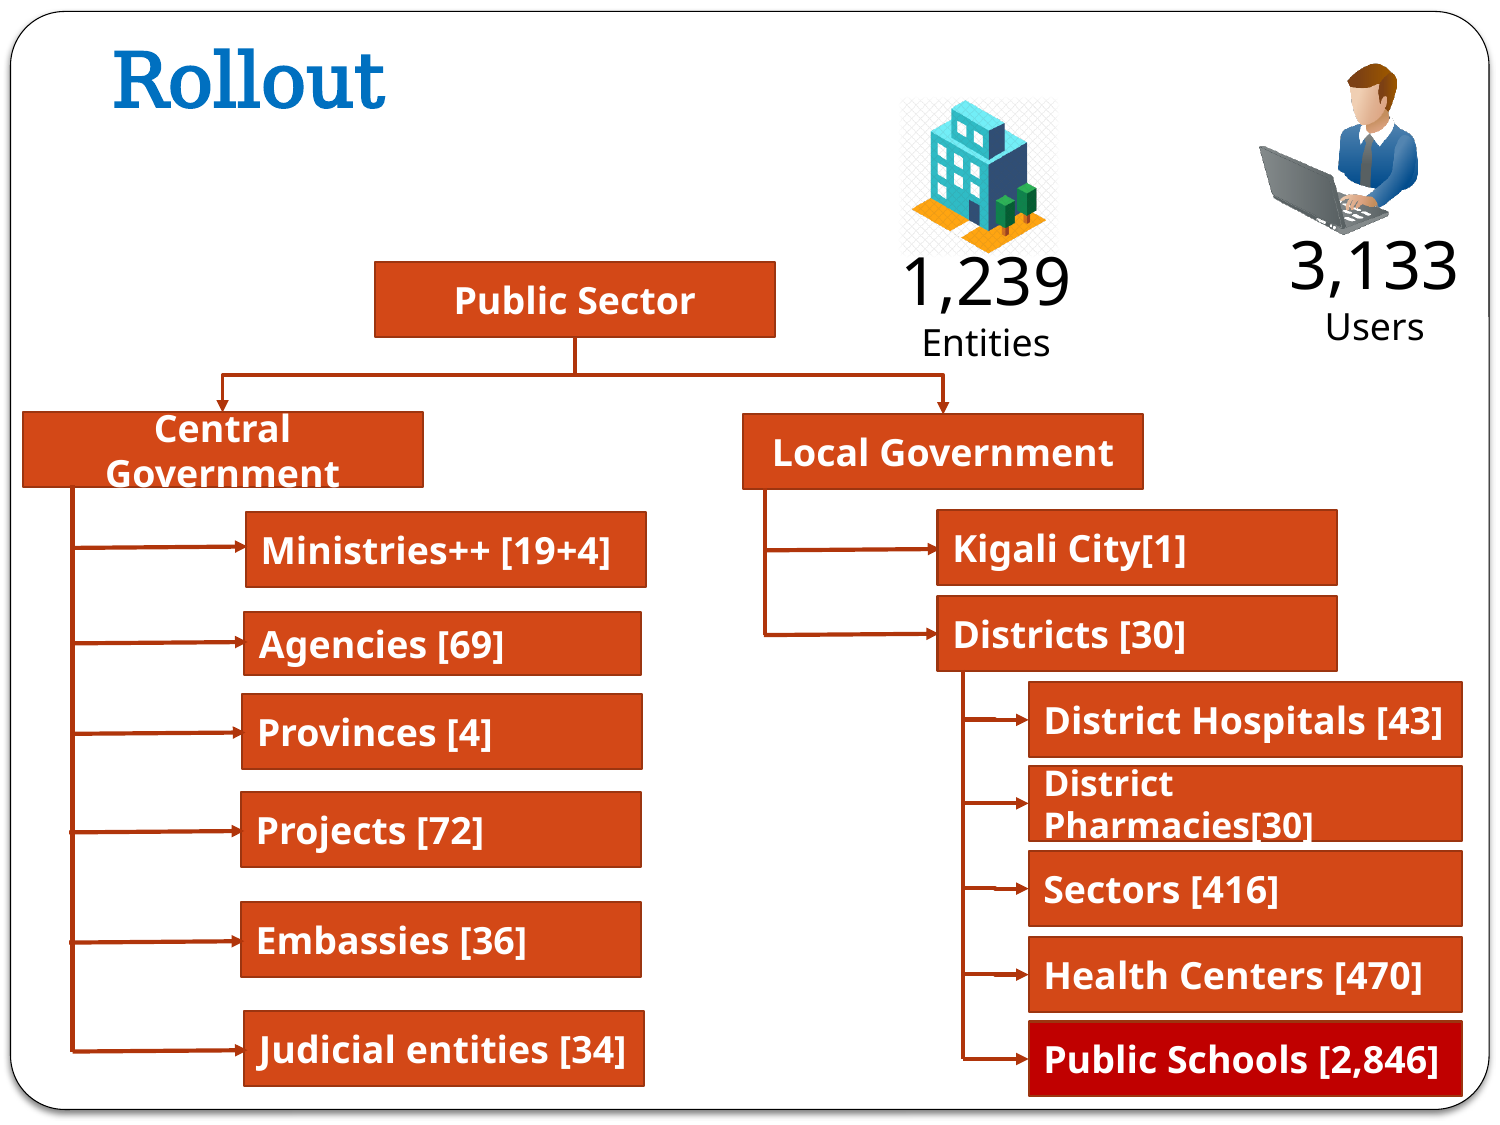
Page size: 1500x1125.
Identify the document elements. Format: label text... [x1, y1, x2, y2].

text_box District Hospitals [43] [1028, 681, 1463, 758]
picture [1247, 53, 1434, 240]
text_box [360, 198, 437, 552]
text_box Health Centers [470] [1028, 936, 1463, 1013]
text_box Embassies [36] [240, 901, 642, 978]
title Rollout [96, 44, 1372, 137]
picture [897, 94, 1060, 258]
text_box Public Schools [2,846] [1028, 1020, 1463, 1097]
text_box Kigali City[1] [936, 509, 1338, 586]
text_box Judicial entities [34] [243, 1010, 645, 1087]
text_box Districts [30] [936, 595, 1338, 672]
text_box Agencies [69] [243, 611, 642, 676]
text_box Ministries++ [19+4] [245, 511, 647, 588]
text_box Sectors [416] [1028, 850, 1463, 927]
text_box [574, 374, 944, 415]
text_box 3,133 Users [1274, 215, 1475, 356]
text_box Projects [72] [240, 791, 642, 868]
text_box 1,239 Entities [885, 231, 1087, 372]
text_box Public Sector [442, 261, 776, 338]
text_box District Pharmacies[30] [1028, 765, 1463, 842]
text_box Local Government [742, 413, 1144, 490]
text_box Central Government [22, 411, 355, 488]
text_box Provinces [4] [241, 693, 643, 770]
